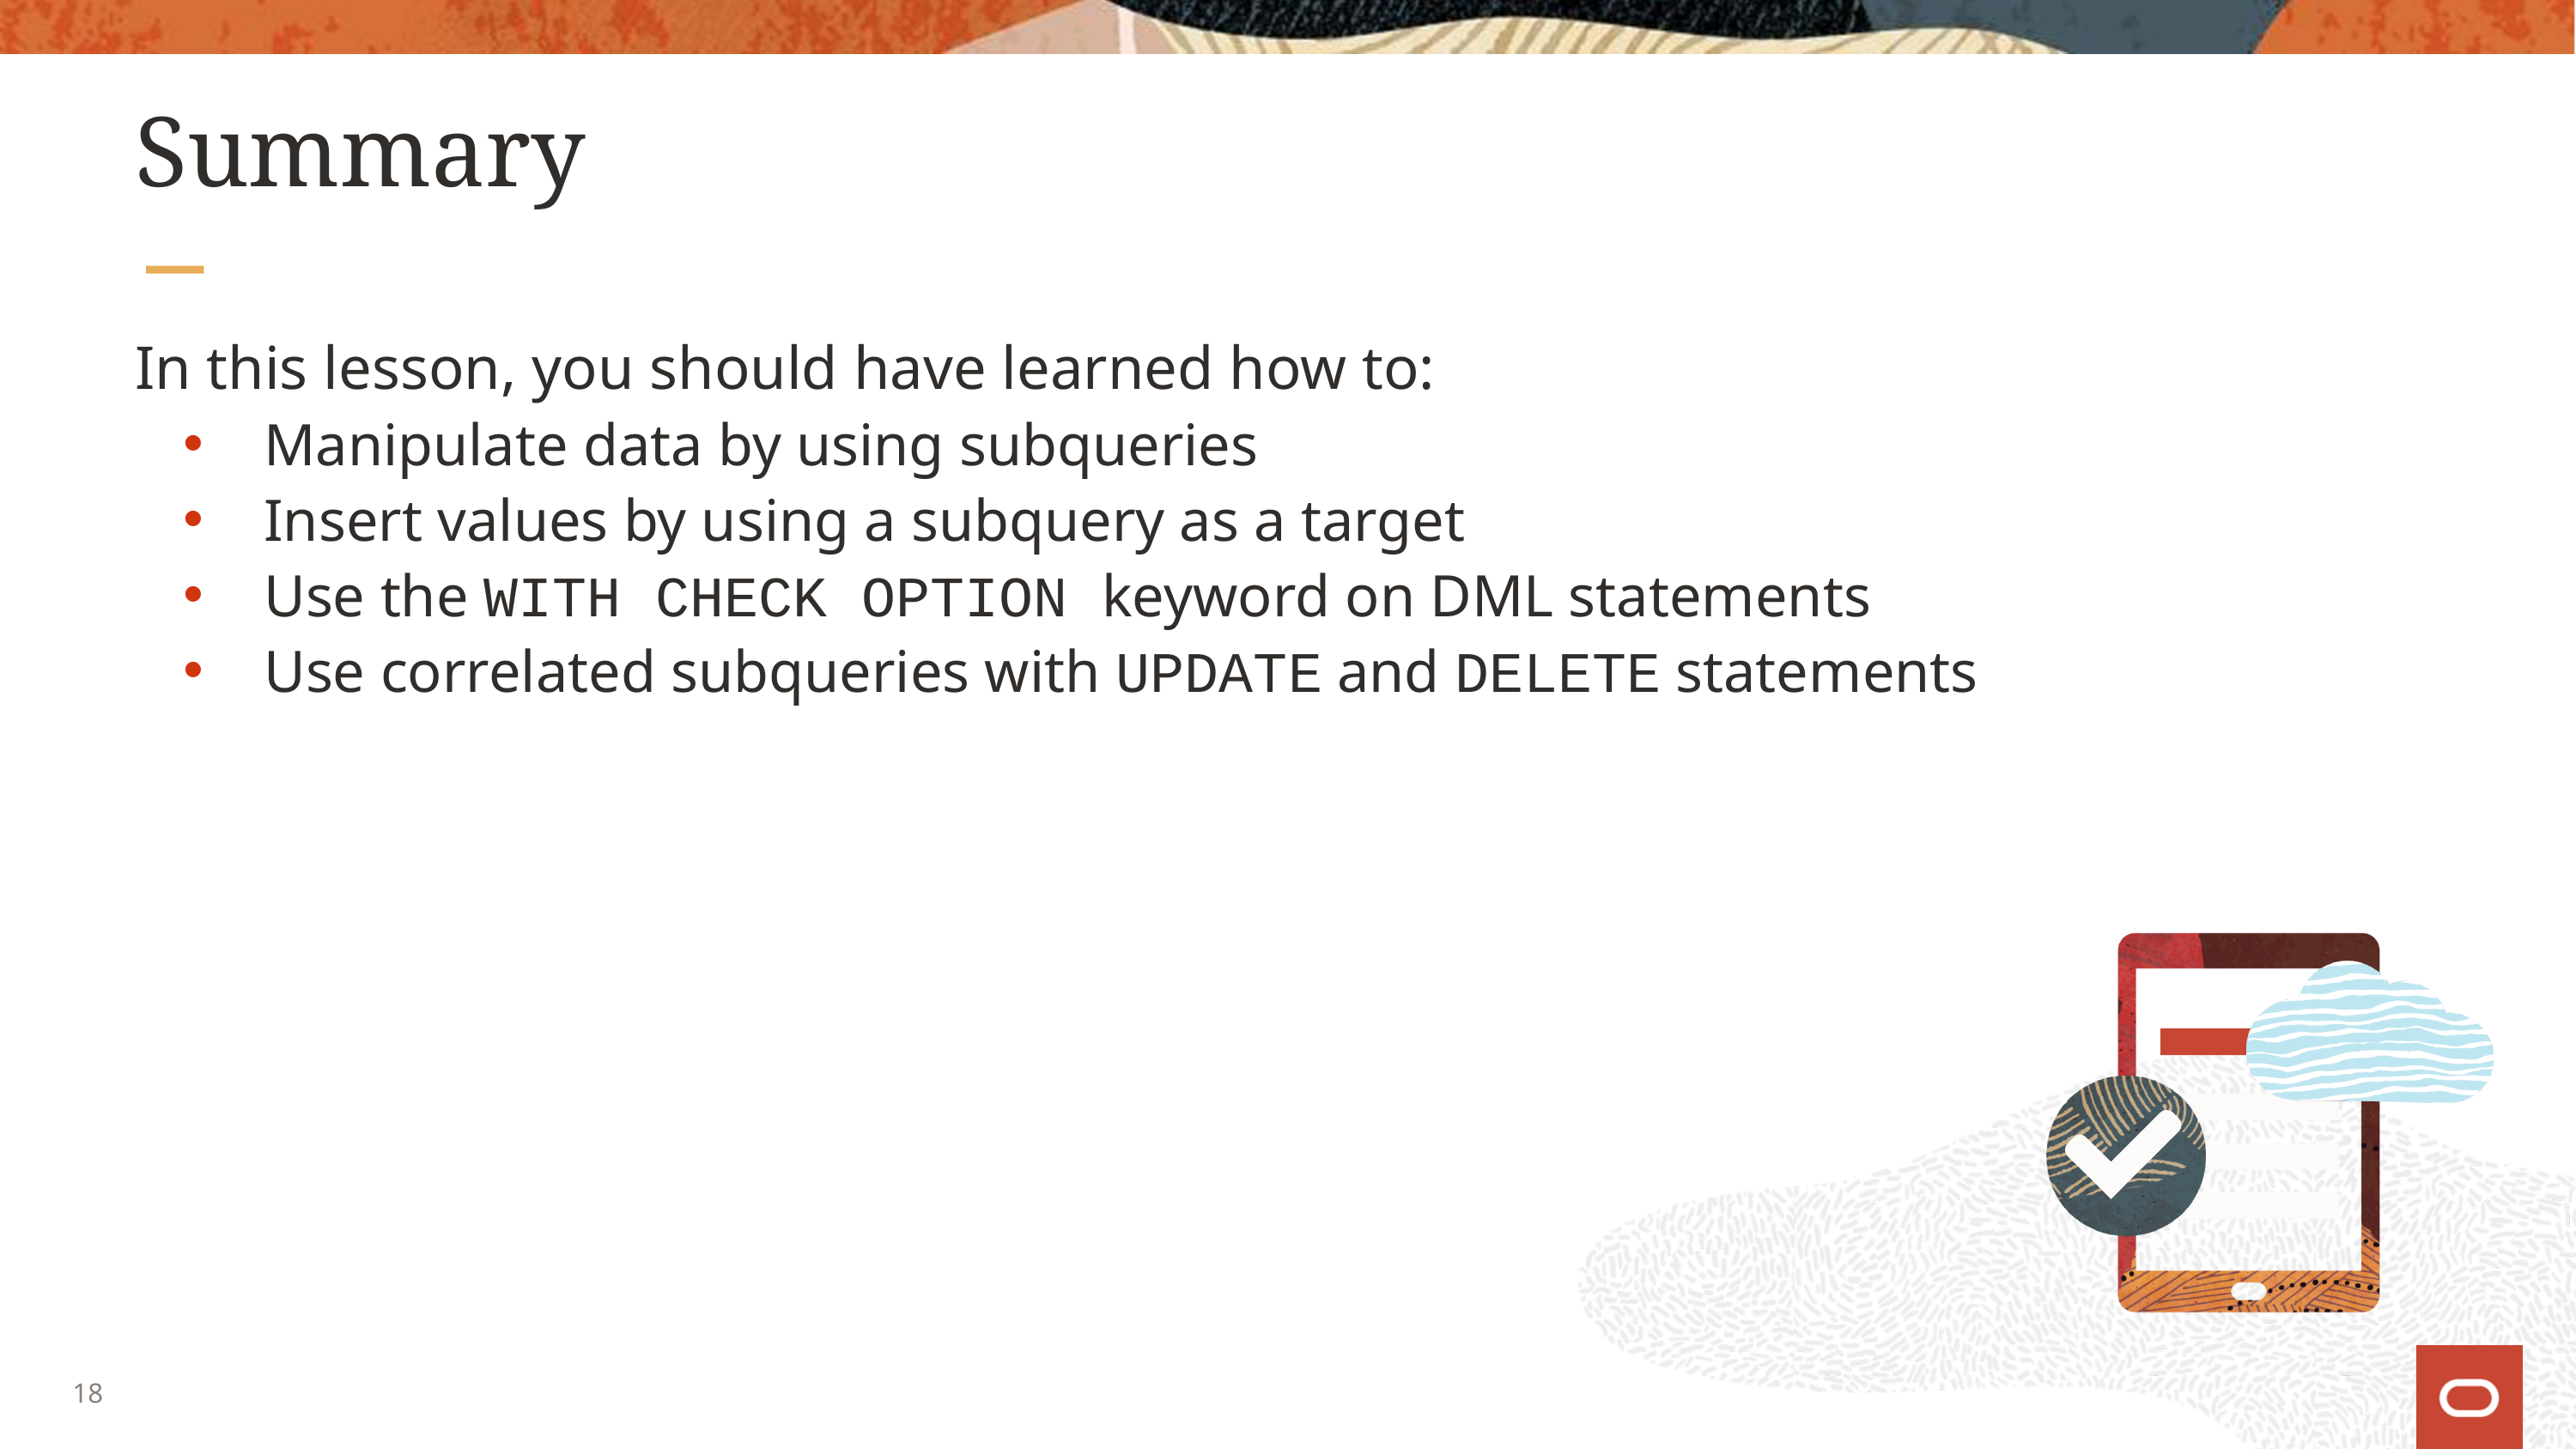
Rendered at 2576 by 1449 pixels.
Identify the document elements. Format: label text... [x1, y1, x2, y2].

title Summary [131, 86, 2445, 252]
picture [2416, 1345, 2523, 1449]
picture [2042, 902, 2501, 1343]
picture [0, 0, 2576, 54]
list In this lesson, you should have learned how to: Manipulate data by using subqueries Insert values by using a subquery as a target Use the WITH CHECK OPTION keyword on DML statements Use correlated subqueries with UPDATE and DELETE statements [131, 319, 2445, 806]
